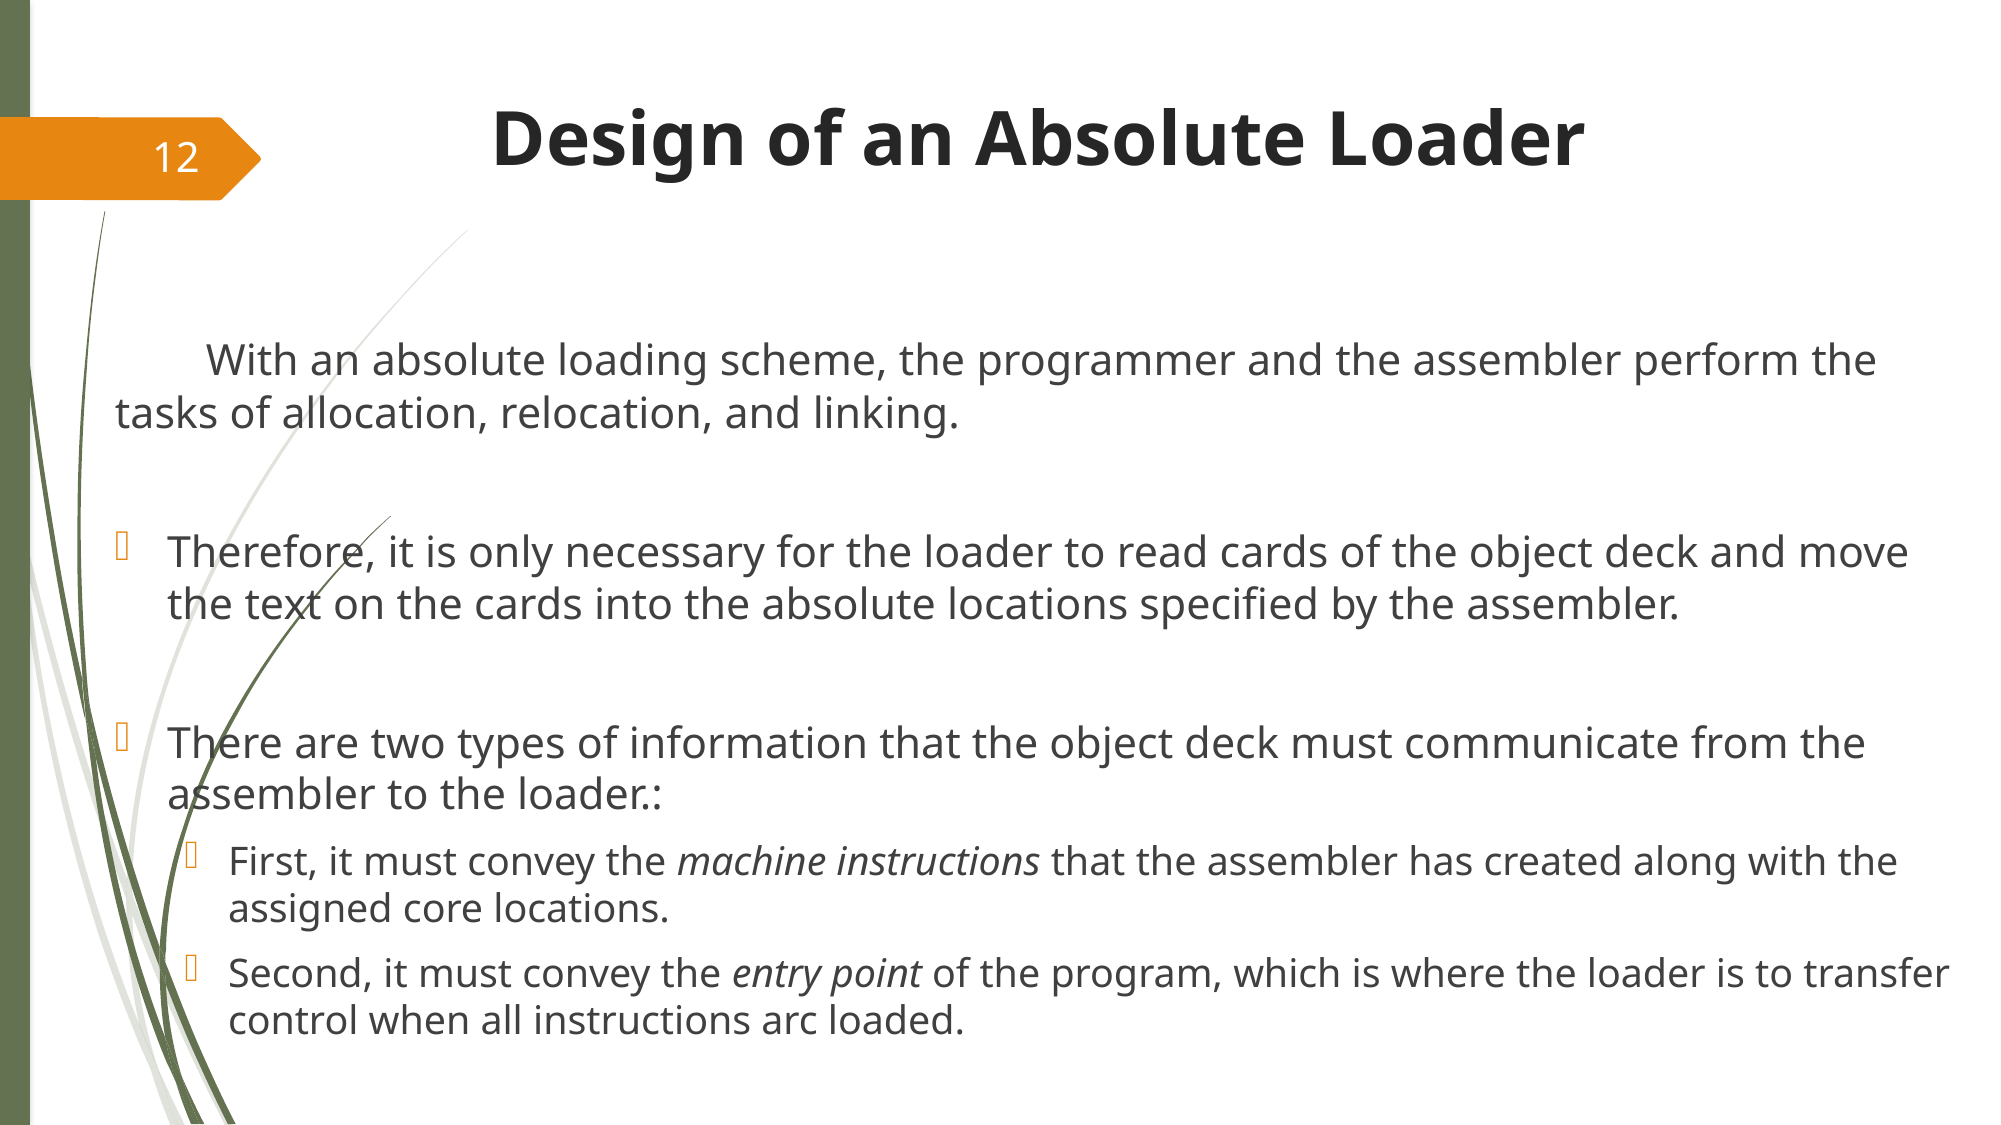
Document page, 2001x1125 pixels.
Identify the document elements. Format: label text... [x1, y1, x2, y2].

slide_number 12 [87, 129, 216, 190]
title Design of an Absolute Loader [217, 82, 1861, 293]
list With an absolute loading scheme, the programmer and the assembler perform the tasks of allocation, relocation, and linking. Therefore, it is only necessary for the loader to read cards of the object deck and move the text on the cards into the absolute locations specified by the assembler. There are two types of information that the object deck must communicate from the assembler to the loader.: First, it must convey the machine instructions that the assembler has created along with the assigned core locations. Second, it must convey the entry point of the program, which is where the loader is to transfer control when all instructions arc loaded. [99, 318, 2000, 1052]
